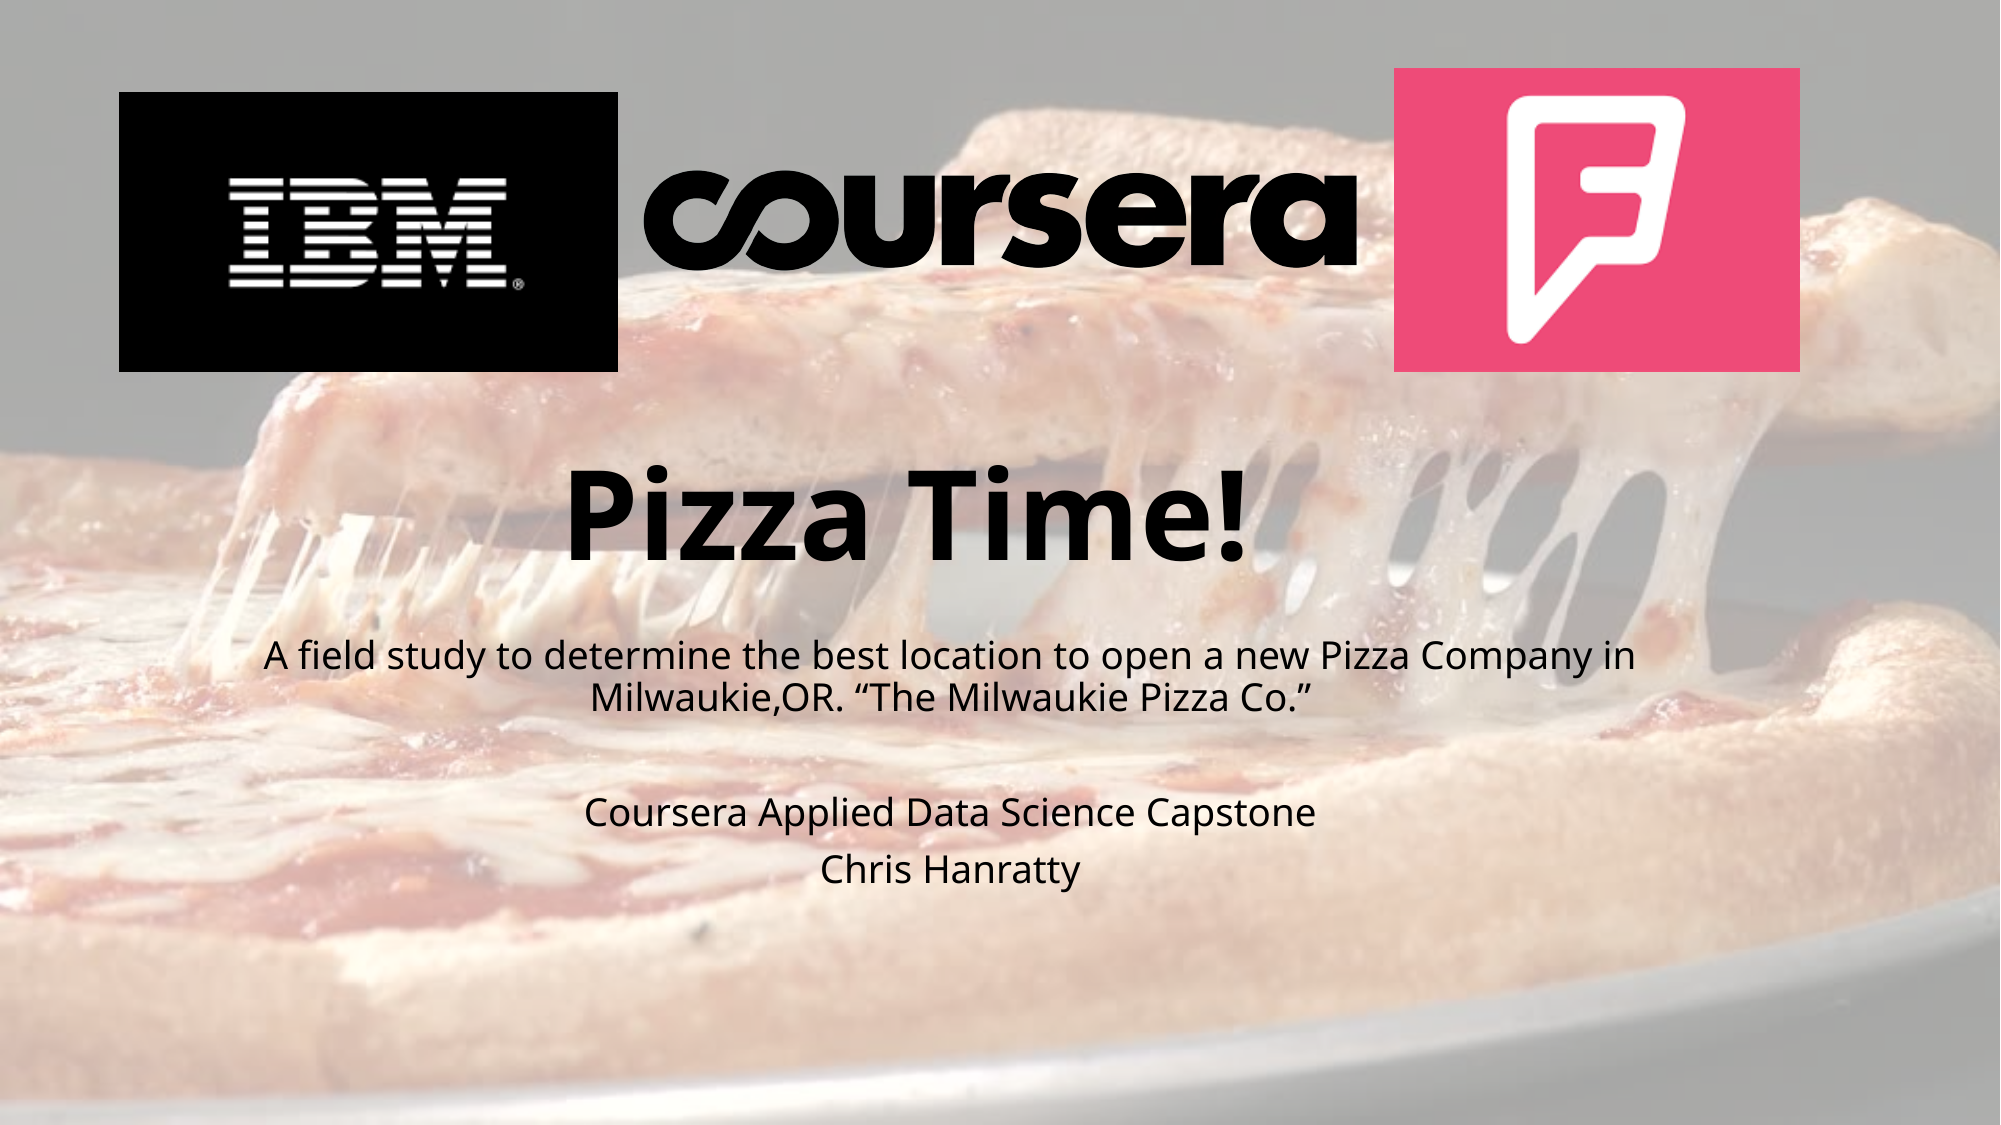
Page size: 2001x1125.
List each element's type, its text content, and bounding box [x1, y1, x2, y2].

subtitle A field study to determine the best location to open a new Pizza Company in Milwaukie,OR. “The Milwaukie Pizza Co.” Coursera Applied Data Science Capstone Chris Hanratty [200, 628, 1701, 901]
picture [1394, 68, 1800, 372]
picture [119, 92, 1389, 372]
title Pizza Time! [155, 406, 1656, 595]
